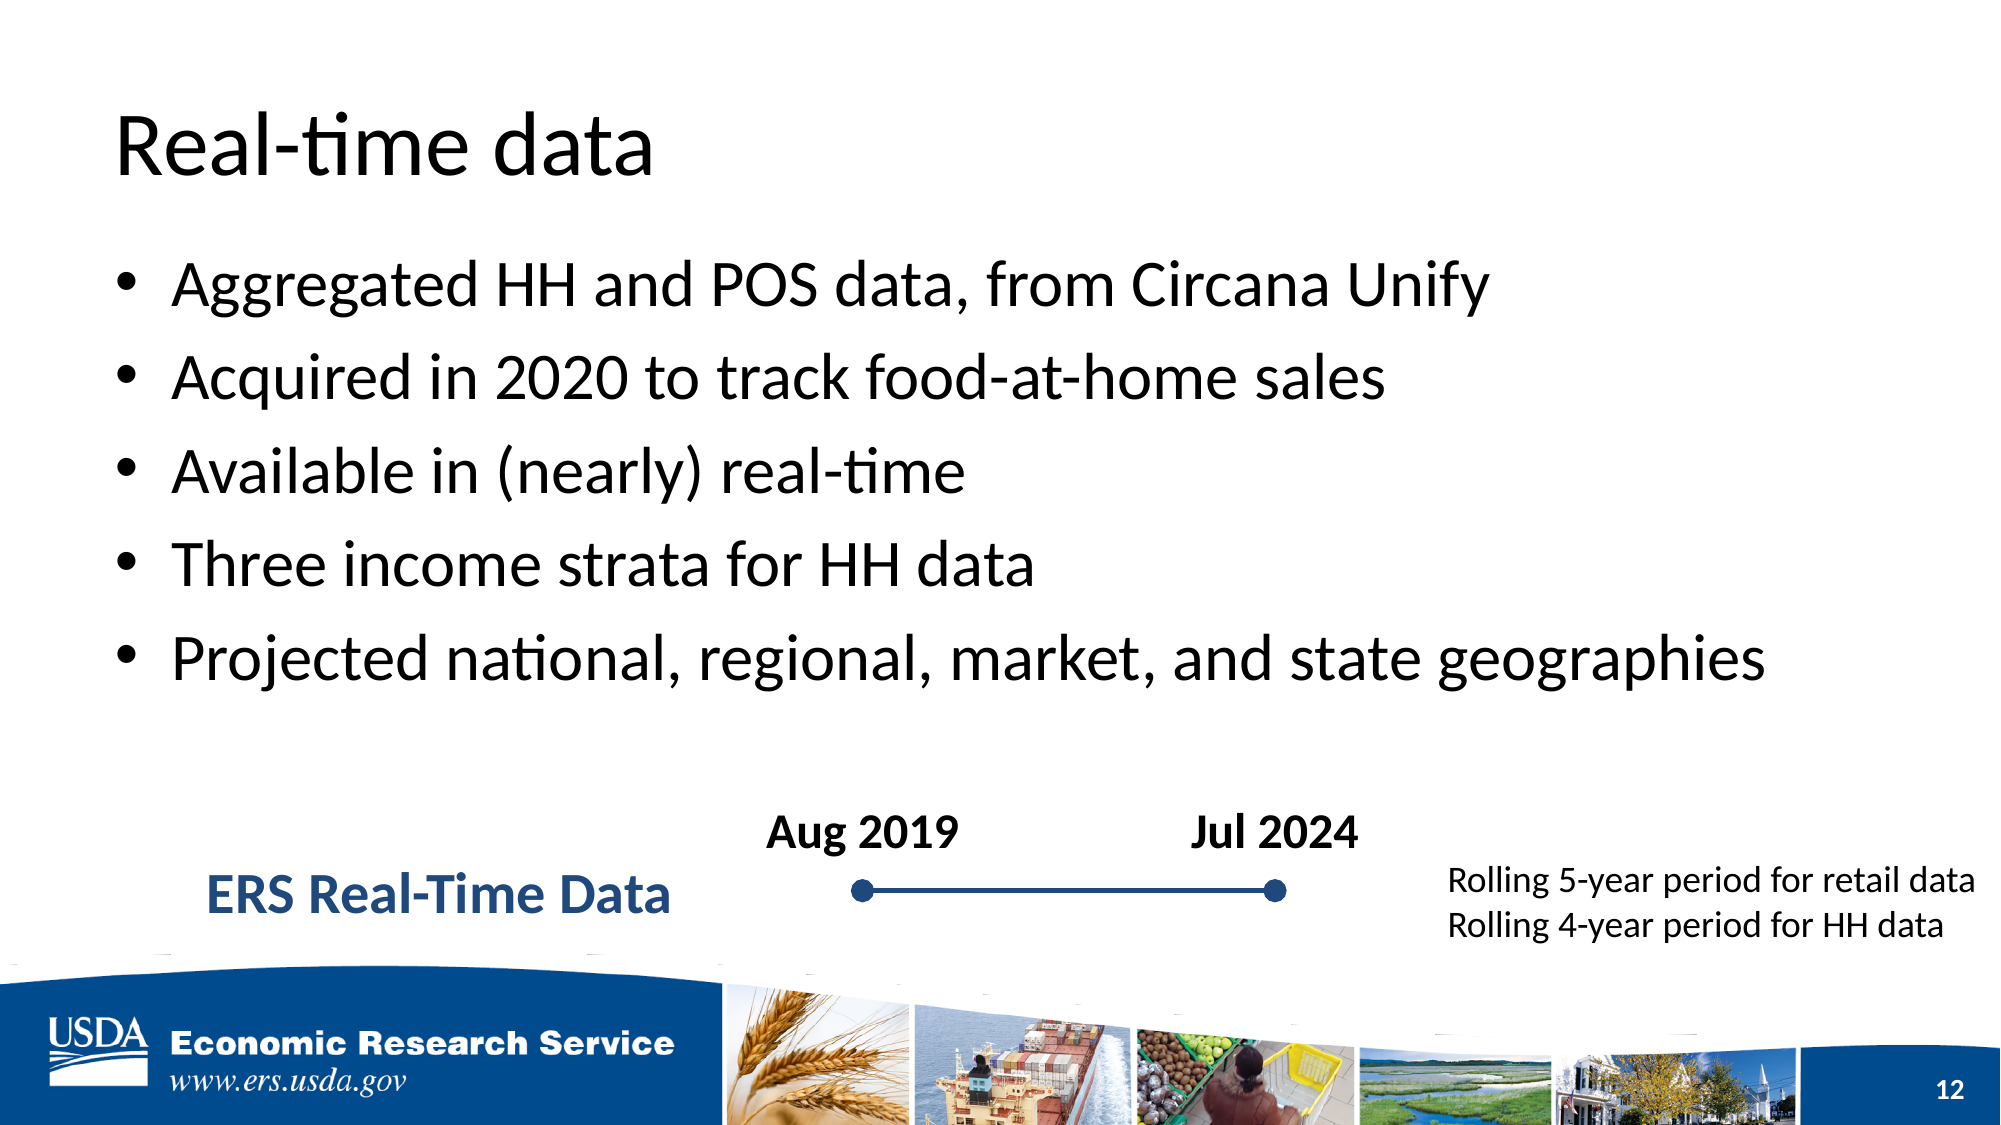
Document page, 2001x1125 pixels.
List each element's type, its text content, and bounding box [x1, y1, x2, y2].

list Aggregated HH and POS data, from Circana Unify Acquired in 2020 to track food-at-home sales Available in (nearly) real-time Three income strata for HH data Projected national, regional, market, and state geographies [99, 232, 2000, 738]
text_box Rolling 5-year period for retail data Rolling 4-year period for HH data [1432, 847, 1992, 953]
picture [0, 925, 2000, 1125]
title Real-time data [99, 45, 1900, 232]
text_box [191, 791, 1386, 934]
